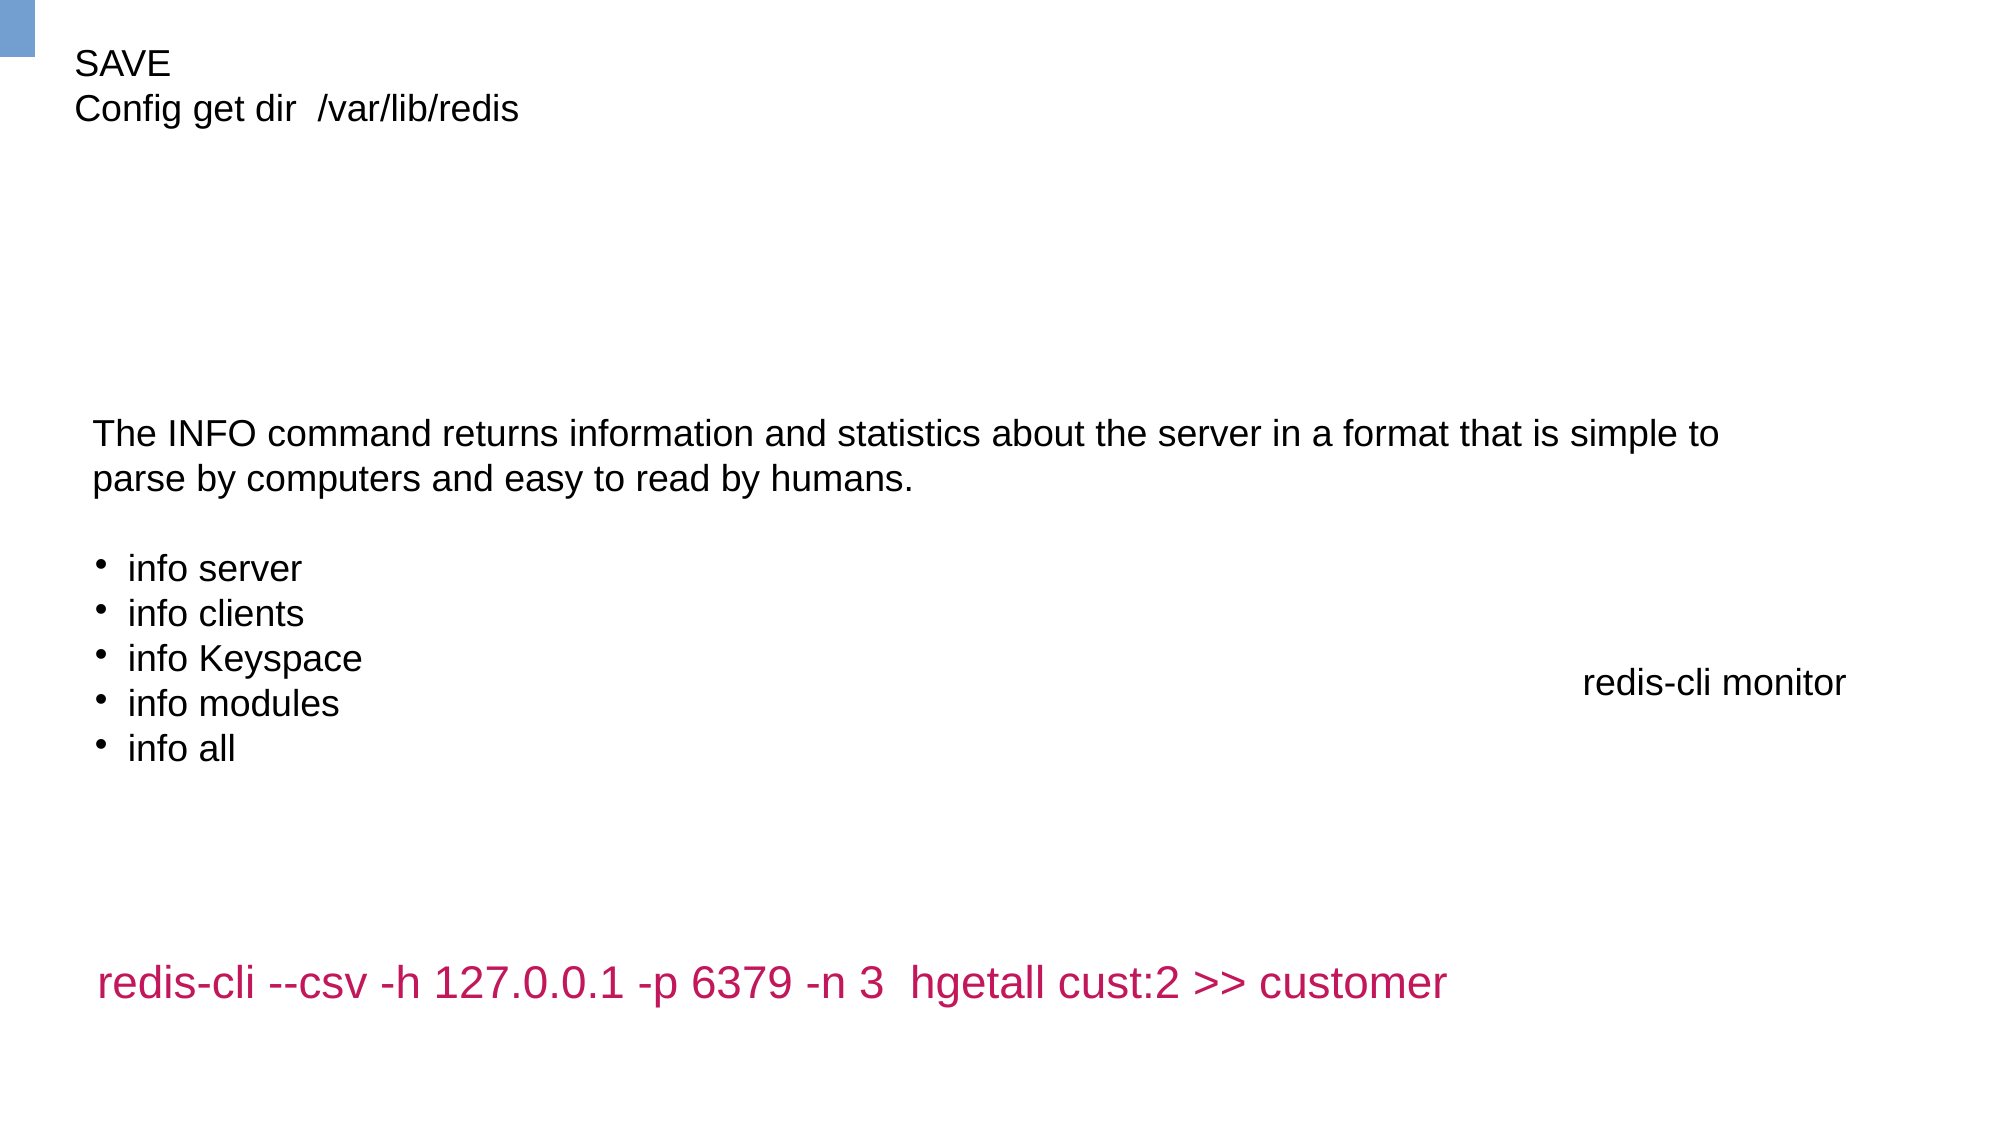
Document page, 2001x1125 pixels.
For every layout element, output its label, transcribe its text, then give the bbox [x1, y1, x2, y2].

text_box redis-cli --csv -h 127.0.0.1 -p 6379 -n 3 hgetall cust:2 >> customer [82, 944, 1912, 1042]
text_box SAVE Config get dir /var/lib/redis [59, 31, 754, 128]
text_box redis-cli monitor [1582, 658, 1935, 707]
text_box The INFO command returns information and statistics about the server in a format that is simple to parse by computers and easy to read by humans. info server info clients info Keyspace info modules info all [77, 401, 1782, 793]
